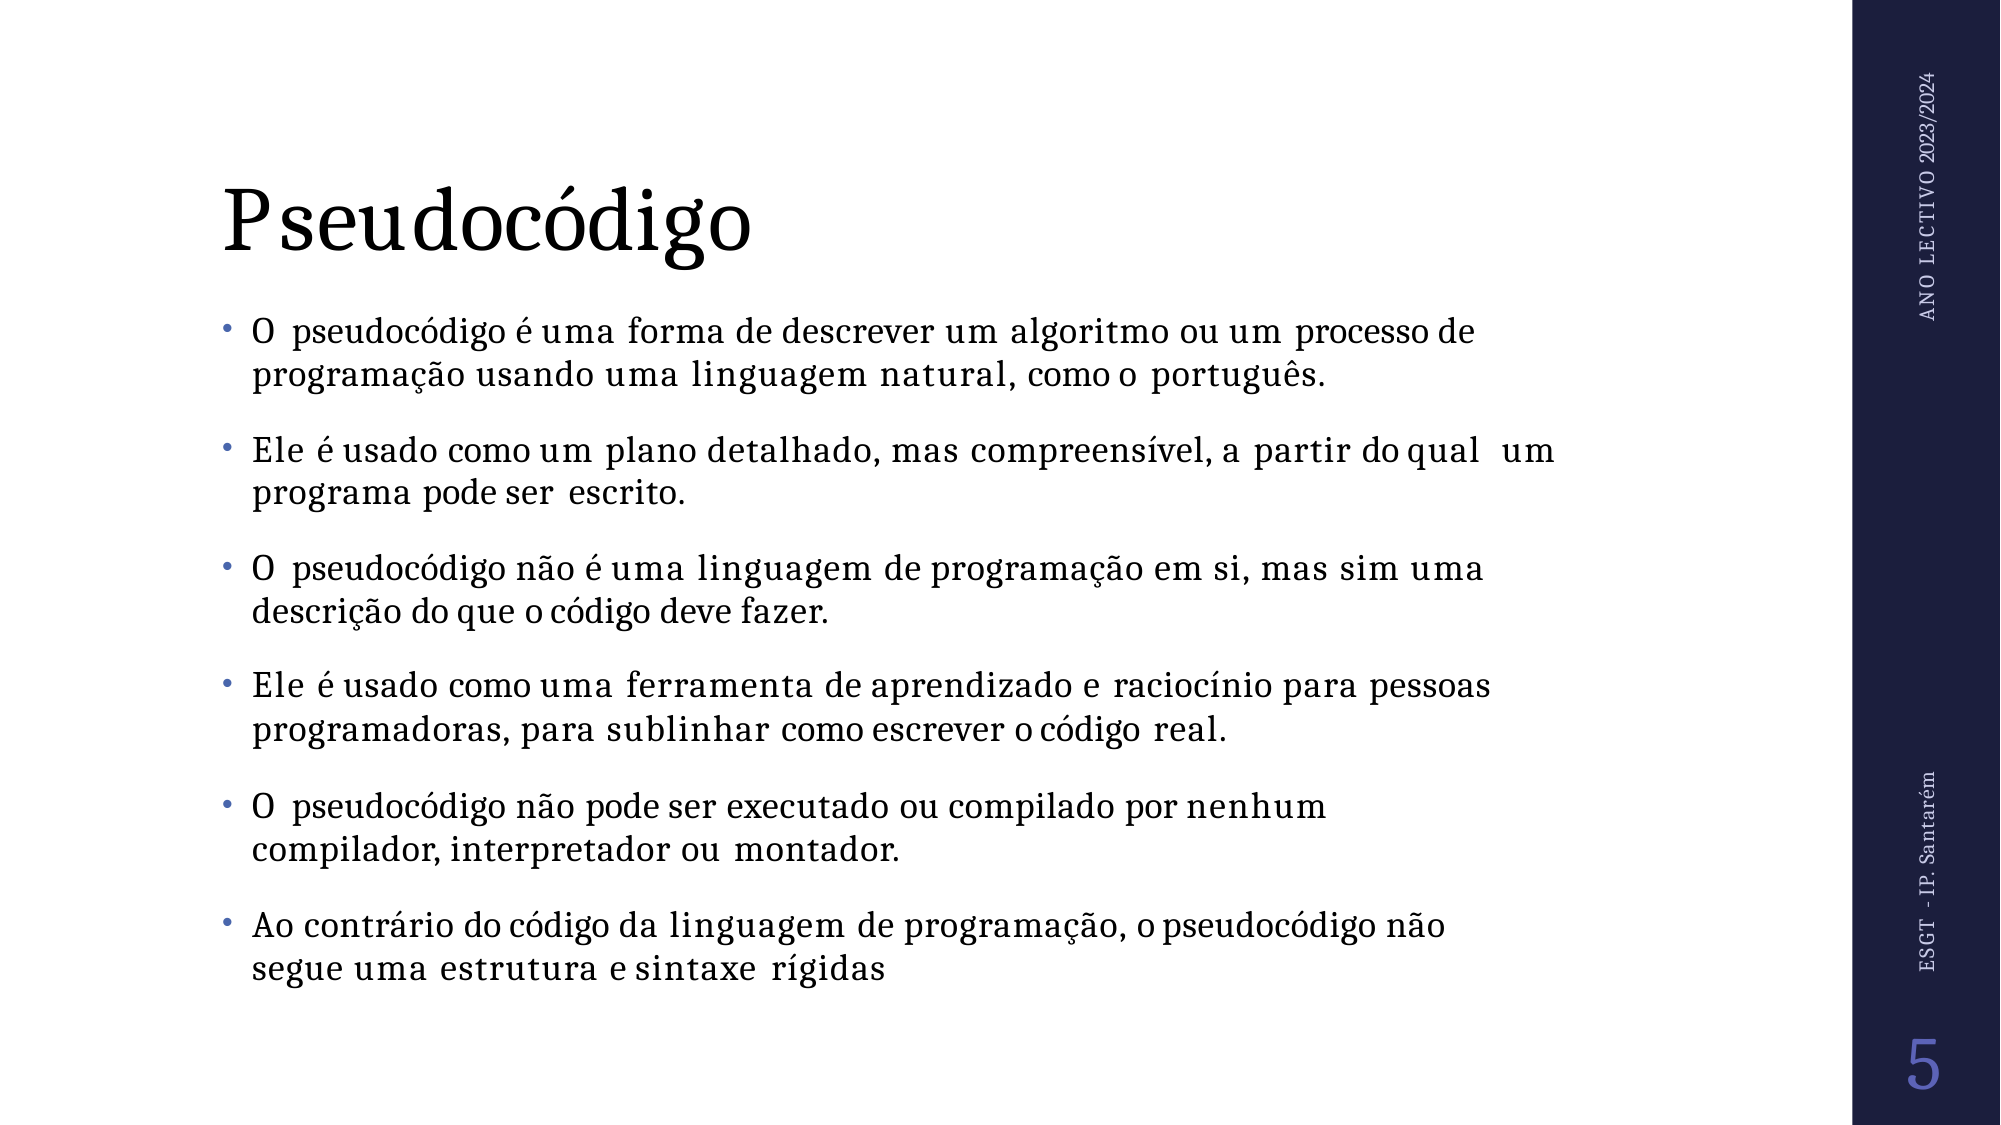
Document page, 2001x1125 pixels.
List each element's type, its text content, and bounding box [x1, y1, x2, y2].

text_box ANO LECTIVO 2023/2024 [1912, 51, 1943, 324]
text_box O pseudocódigo é uma forma de descrever um algoritmo ou um processo de programação usando uma linguagem natural, como o português. Ele é usado como um plano detalhado, mas compreensível, a partir do qual um programa pode ser escrito. O pseudocódigo não é uma linguagem de programação em si, mas sim uma descrição do que o código deve fazer. Ele é usado como uma ferramenta de aprendizado e raciocínio para pessoas programadoras, para sublinhar como escrever o código real. O pseudocódigo não pode ser executado ou compilado por nenhum compilador, interpretador ou montador. Ao contrário do código da linguagem de programação, o pseudocódigo não segue uma estrutura e sintaxe rígidas [219, 302, 1571, 988]
text_box ESGT - IP. Santarém [1912, 754, 1943, 975]
slide_number 5 [1902, 1009, 1953, 1125]
title Pseudocódigo [219, 156, 781, 302]
